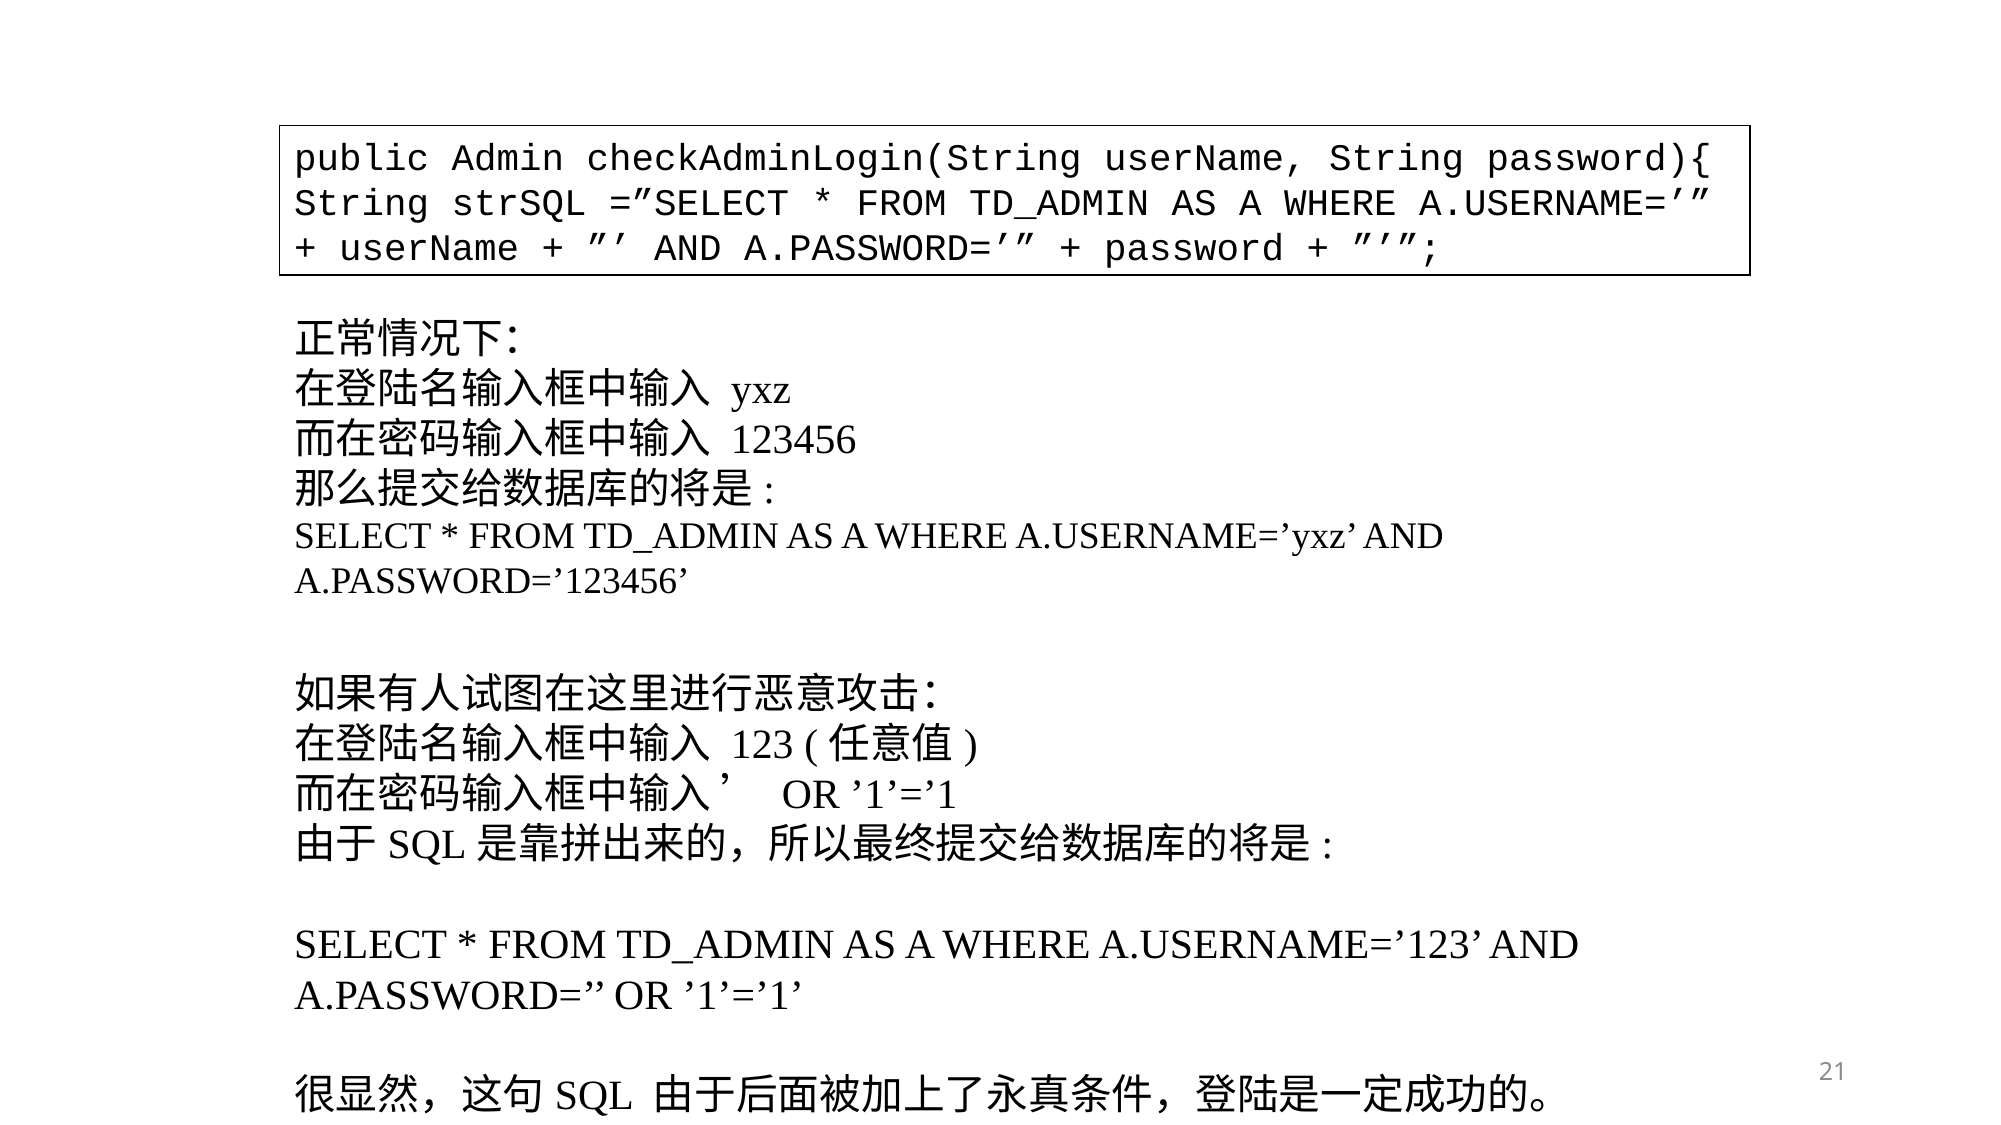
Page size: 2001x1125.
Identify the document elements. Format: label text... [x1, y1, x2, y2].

text_box 如果有人试图在这里进行恶意攻击： 在登陆名输入框中输入 123 (任意值) 而在密码输入框中输入 ’ OR ’1’=’1 由于SQL是靠拼出来的，所以最终提交给数据库的将是: SELECT * FROM TD_ADMIN AS A WHERE A.USERNAME=’123’ AND A.PASSWORD=’’ OR ’1’=’1’ 很显然，这句SQL 由于后面被加上了永真条件，登陆是一定成功的。 [279, 659, 1653, 1125]
text_box public Admin checkAdminLogin(String userName, String password){ String strSQL =”SELECT * FROM TD_ADMIN AS A WHERE A.USERNAME=’” + userName + ”’ AND A.PASSWORD=’” + password + ”’”; [279, 125, 1750, 276]
text_box 正常情况下： 在登陆名输入框中输入 yxz 而在密码输入框中输入 123456 那么提交给数据库的将是: SELECT * FROM TD_ADMIN AS A WHERE A.USERNAME=’yxz’ AND A.PASSWORD=’123456’ [279, 304, 1686, 709]
slide_number 21 [1653, 1042, 1863, 1103]
